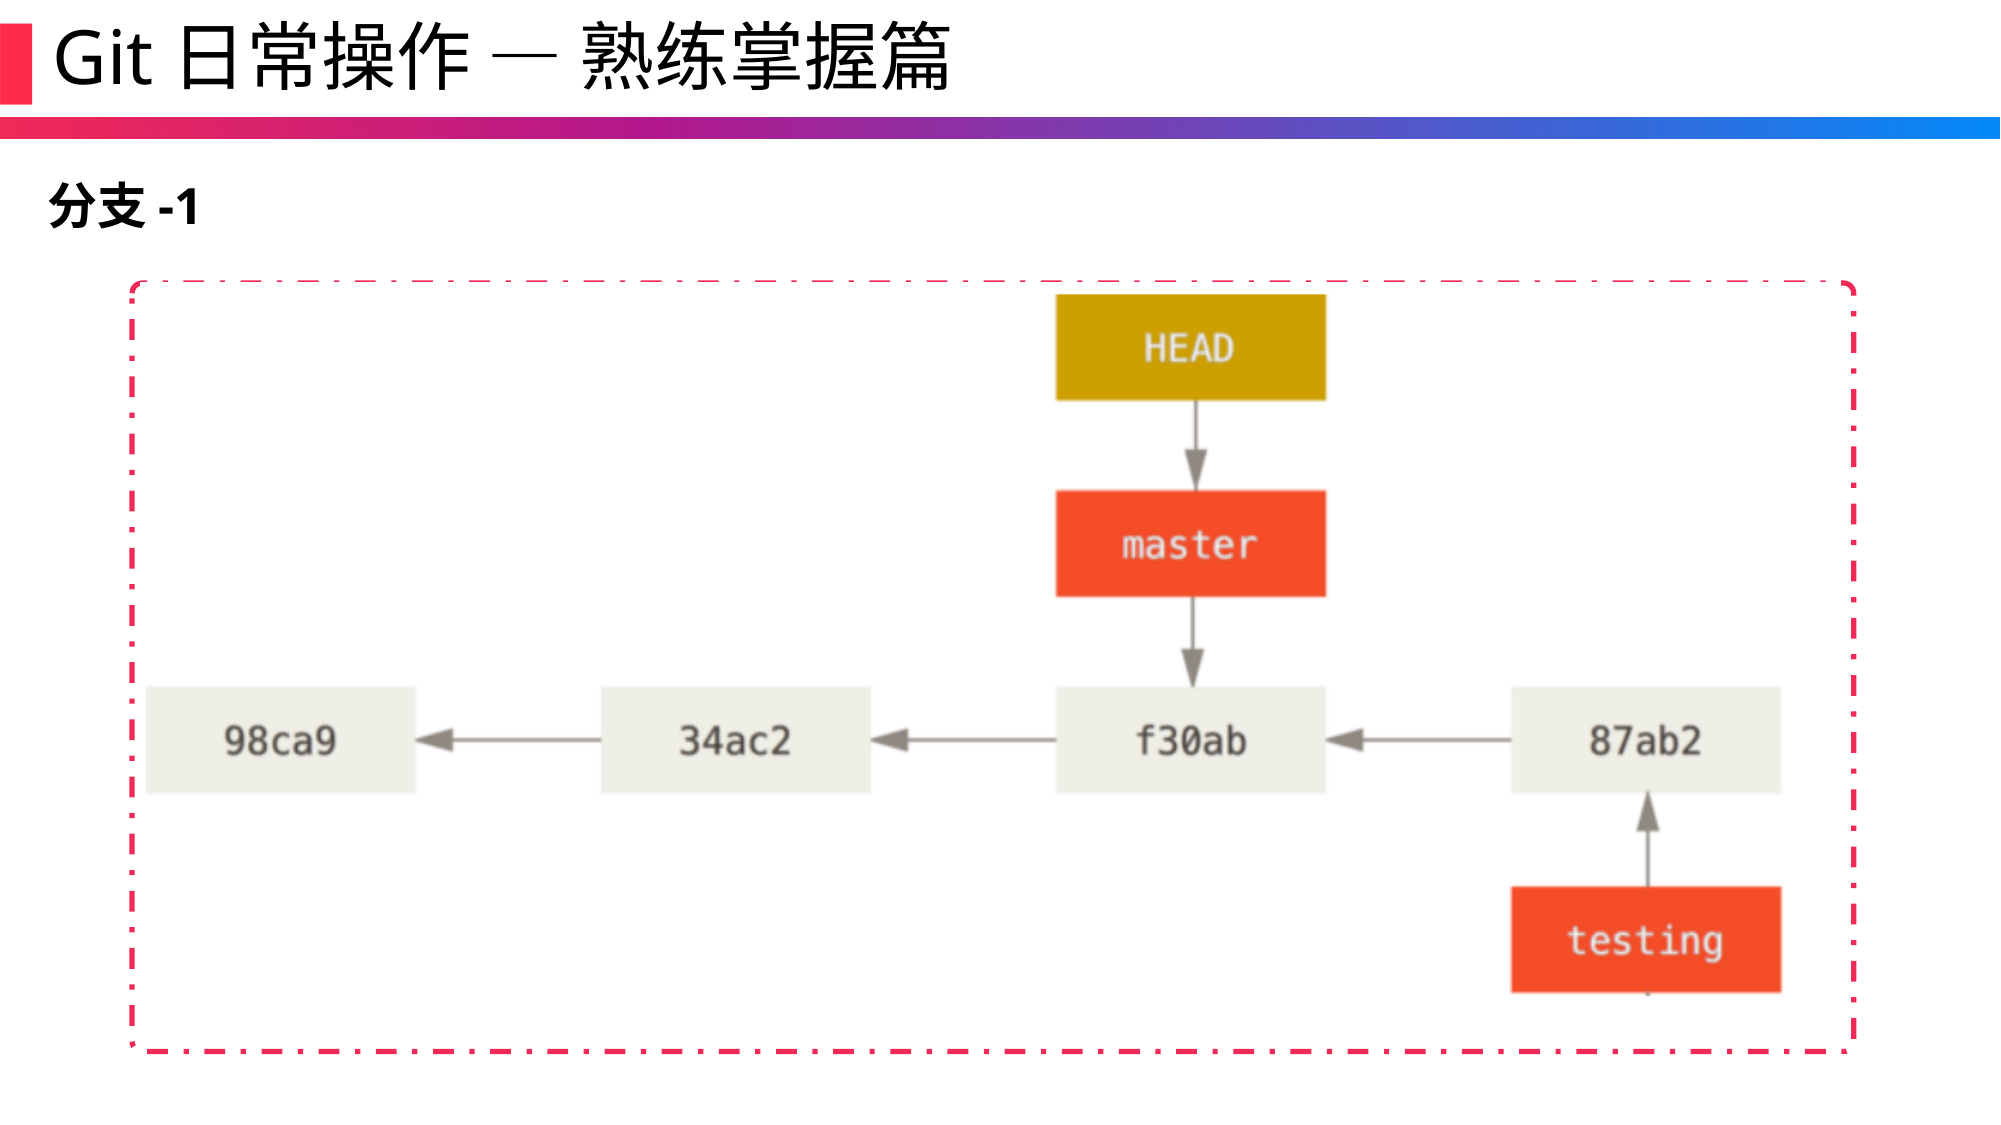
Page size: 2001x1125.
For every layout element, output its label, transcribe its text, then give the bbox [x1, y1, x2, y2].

text_box Git日常操作 — 熟练掌握篇 [37, 1, 970, 107]
picture [140, 282, 1826, 1015]
text_box 分支-1 [32, 178, 235, 242]
text_box [131, 281, 1855, 1053]
picture [0, 0, 2000, 152]
